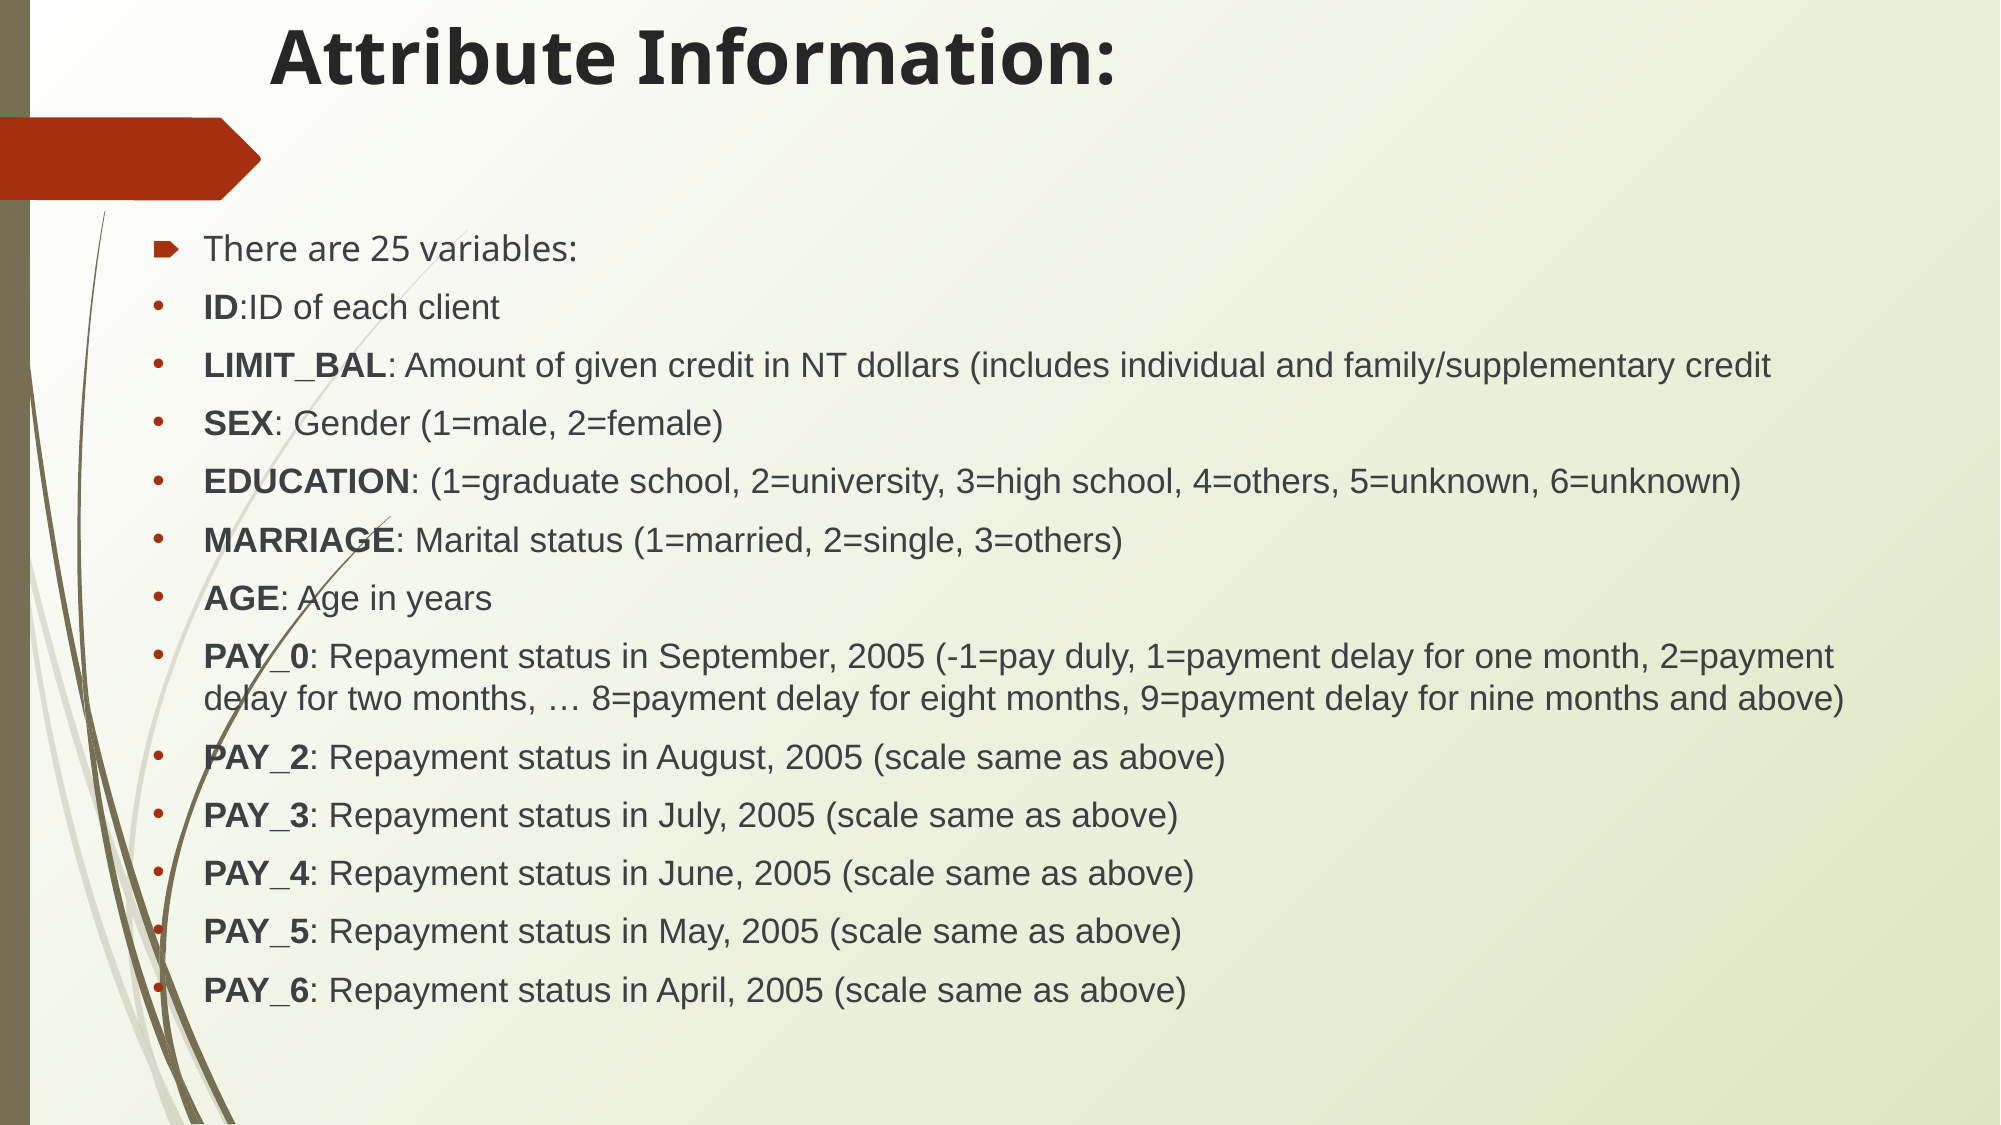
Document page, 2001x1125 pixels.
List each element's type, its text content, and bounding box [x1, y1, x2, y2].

title Attribute Information: [255, 2, 1981, 118]
list There are 25 variables: ID:ID of each client LIMIT_BAL: Amount of given credit in NT dollars (includes individual and family/supplementary credit SEX: Gender (1=male, 2=female) EDUCATION: (1=graduate school, 2=university, 3=high school, 4=others, 5=unknown, 6=unknown) MARRIAGE: Marital status (1=married, 2=single, 3=others) AGE: Age in years PAY_0: Repayment status in September, 2005 (-1=pay duly, 1=payment delay for one month, 2=payment delay for two months, … 8=payment delay for eight months, 9=payment delay for nine months and above) PAY_2: Repayment status in August, 2005 (scale same as above) PAY_3: Repayment status in July, 2005 (scale same as above) PAY_4: Repayment status in June, 2005 (scale same as above) PAY_5: Repayment status in May, 2005 (scale same as above) PAY_6: Repayment status in April, 2005 (scale same as above) [137, 218, 1863, 1066]
